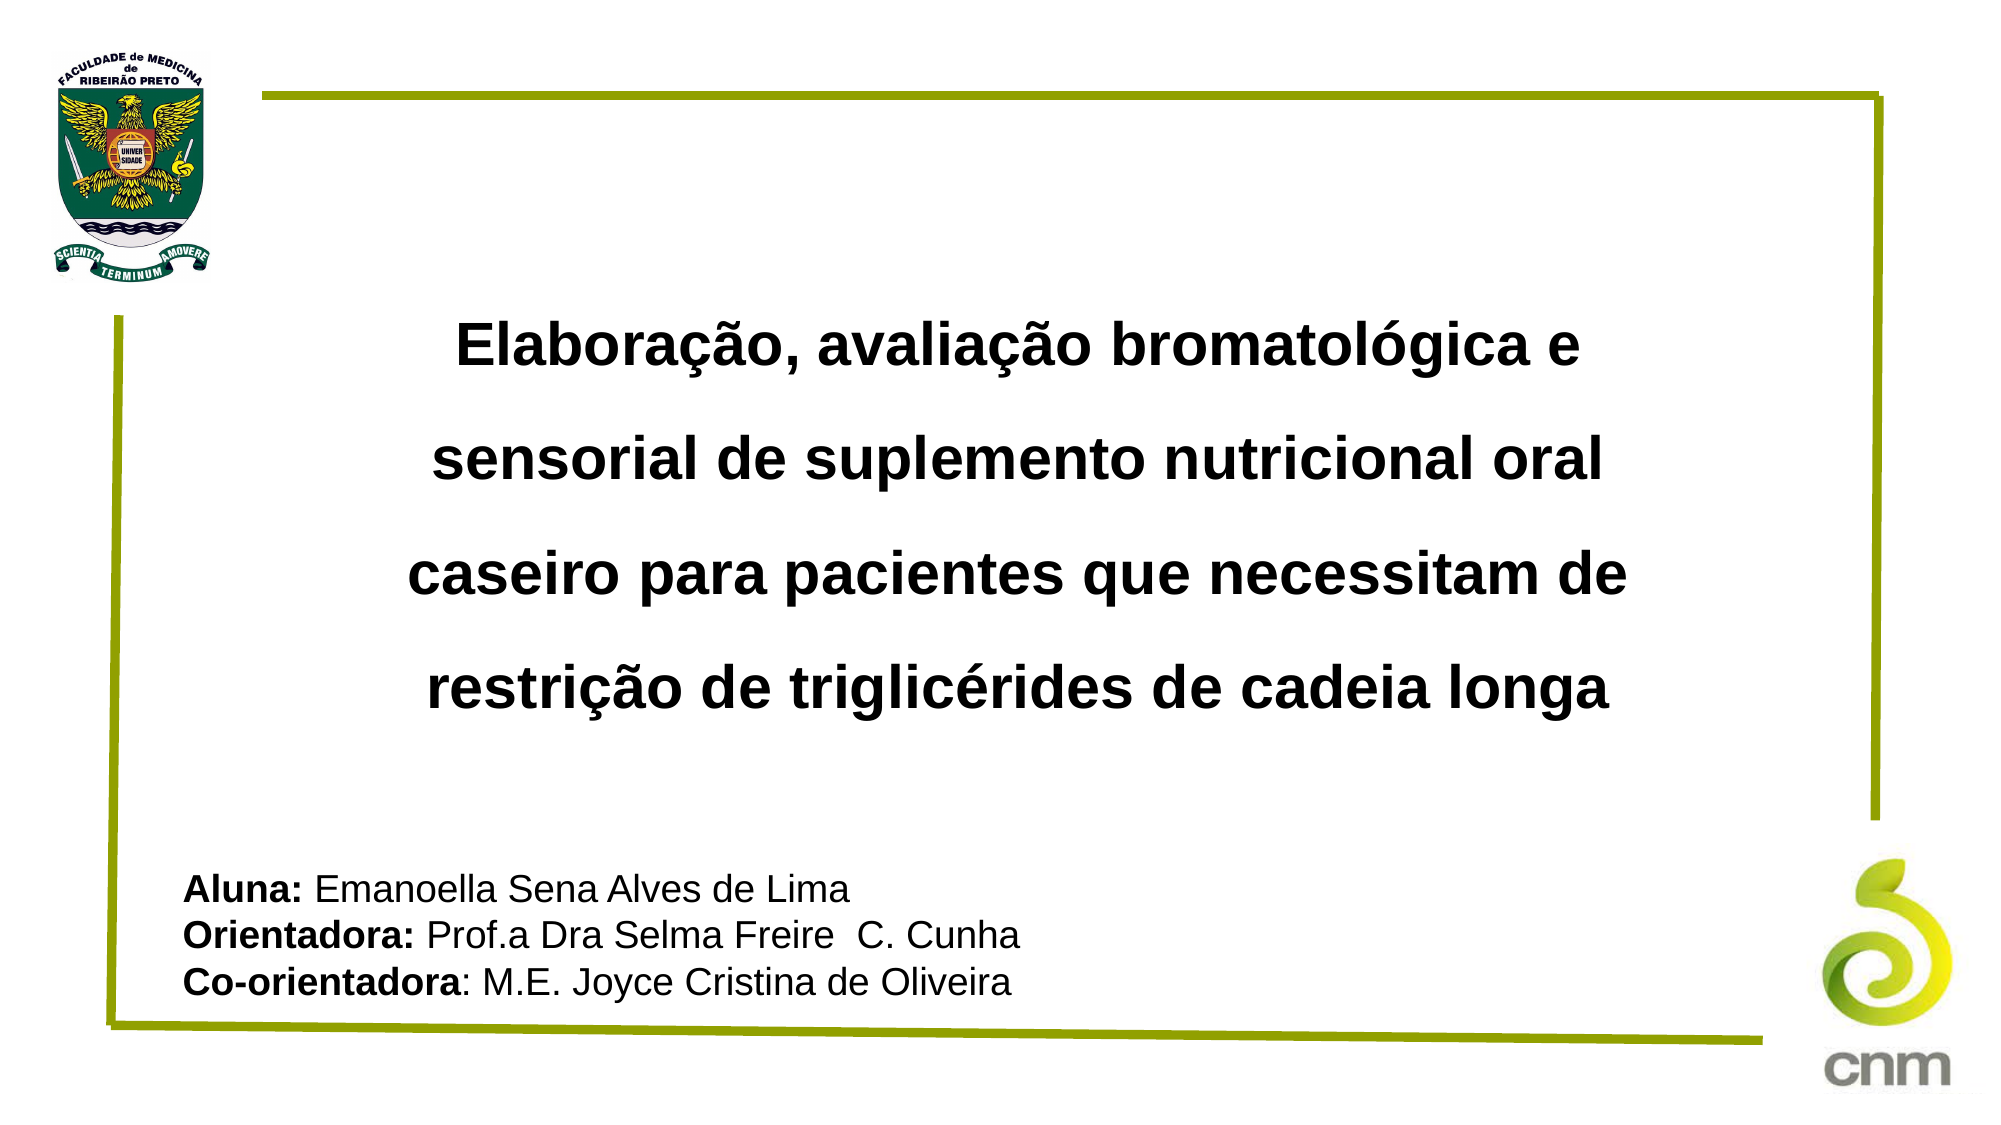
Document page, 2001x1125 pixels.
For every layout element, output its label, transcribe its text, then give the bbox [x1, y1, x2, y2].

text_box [110, 314, 119, 1023]
picture [1806, 843, 2000, 1094]
picture [51, 51, 211, 283]
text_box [110, 1024, 1763, 1041]
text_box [1875, 95, 1880, 821]
text_box Aluna: Emanoella Sena Alves de Lima Orientadora: Prof.a Dra Selma Freire C. Cunha Co-orientadora: M.E. Joyce Cristina de Oliveira [162, 843, 1763, 1023]
title Elaboração, avaliação bromatológica e sensorial de suplemento nutricional oral caseiro para pacientes que necessitam de restrição de triglicérides de cadeia longa [356, 441, 1681, 741]
